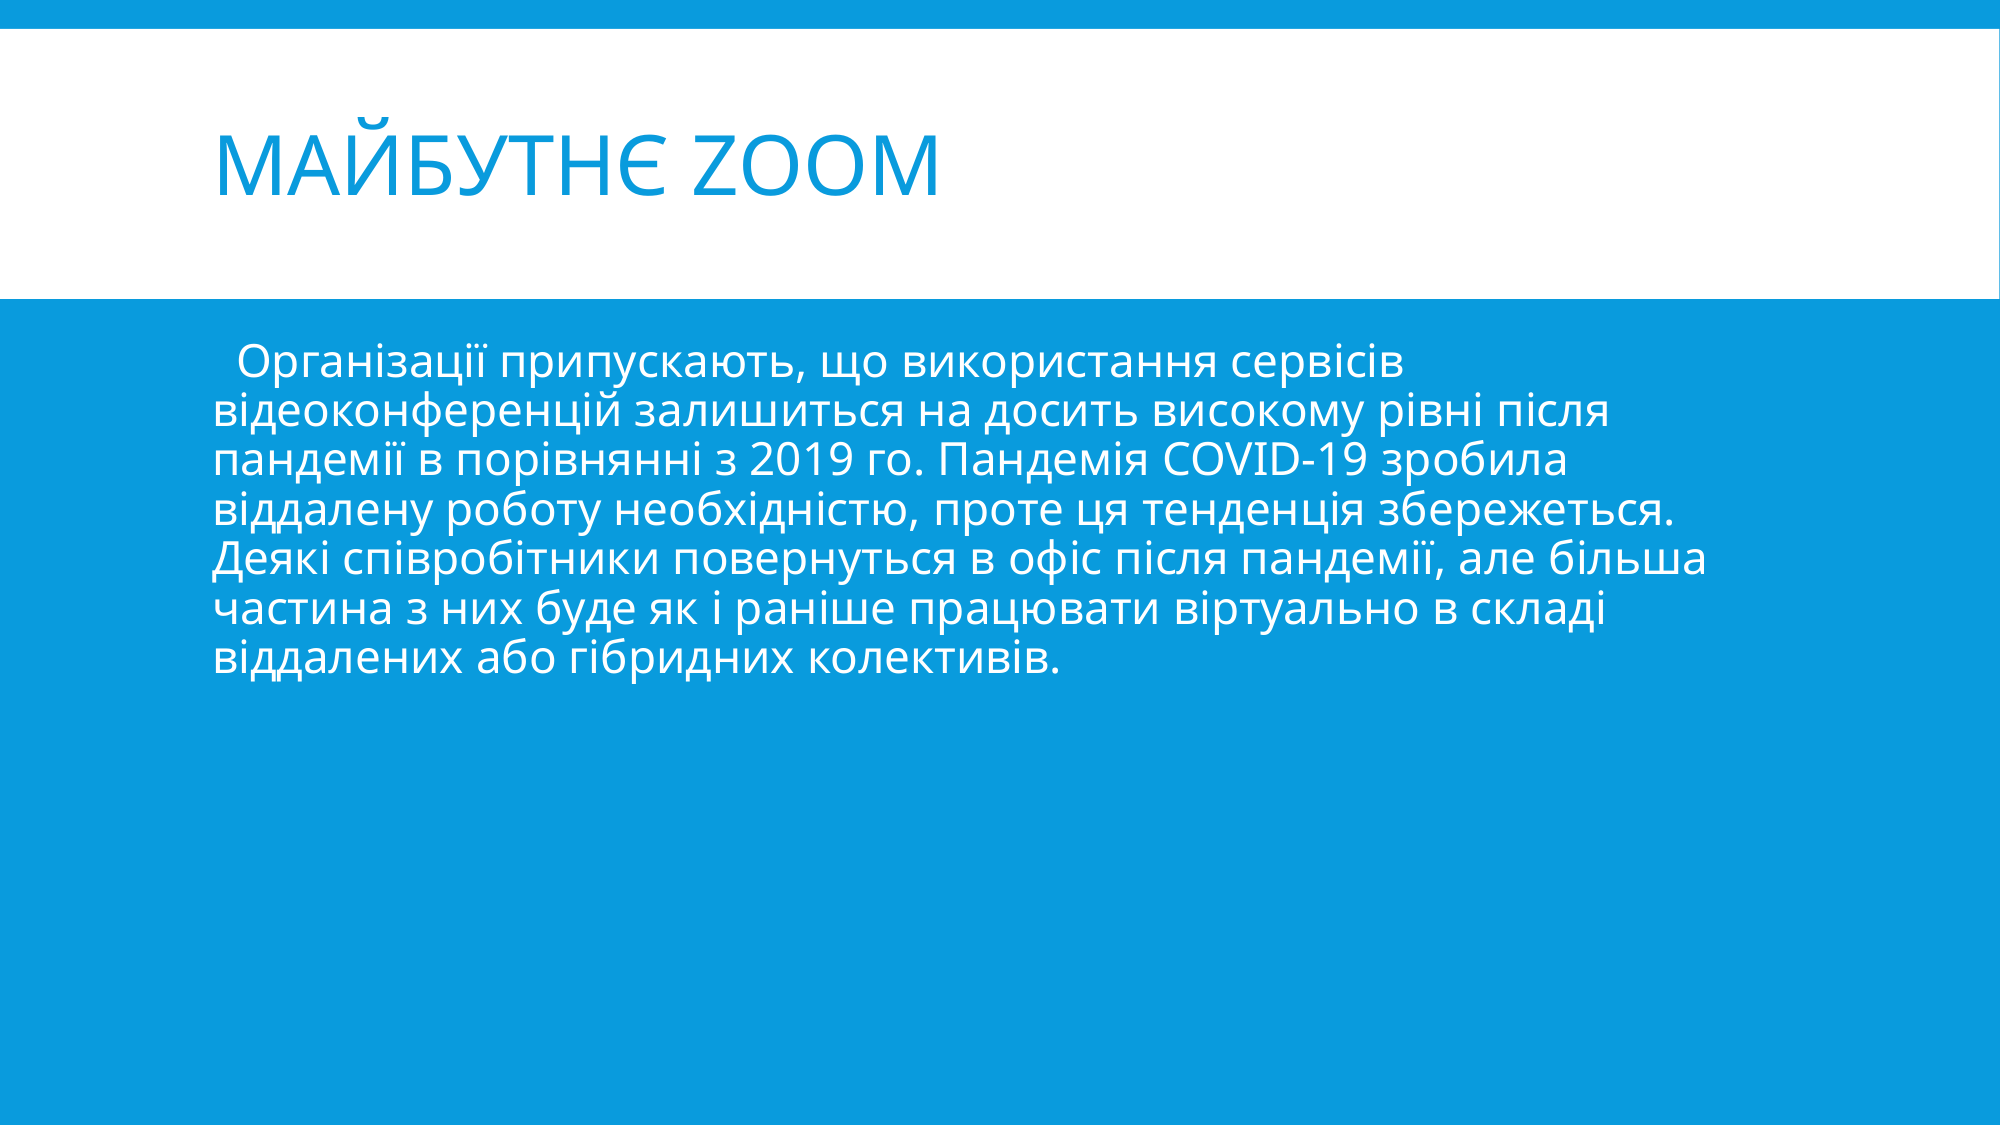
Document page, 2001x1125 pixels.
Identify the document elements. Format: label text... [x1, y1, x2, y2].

list Організації припускають, що використання сервісів відеоконференцій залишиться на досить високому рівні після пандемії в порівнянні з 2019 го. Пандемія COVID-19 зробила віддалену роботу необхідністю, проте ця тенденція збережеться. Деякі співробітники повернуться в офіс після пандемії, але більша частина з них буде як і раніше працювати віртуально в складі віддалених або гібридних колективів. [197, 329, 1803, 1020]
title майбутнє Zoom [197, 46, 1803, 295]
